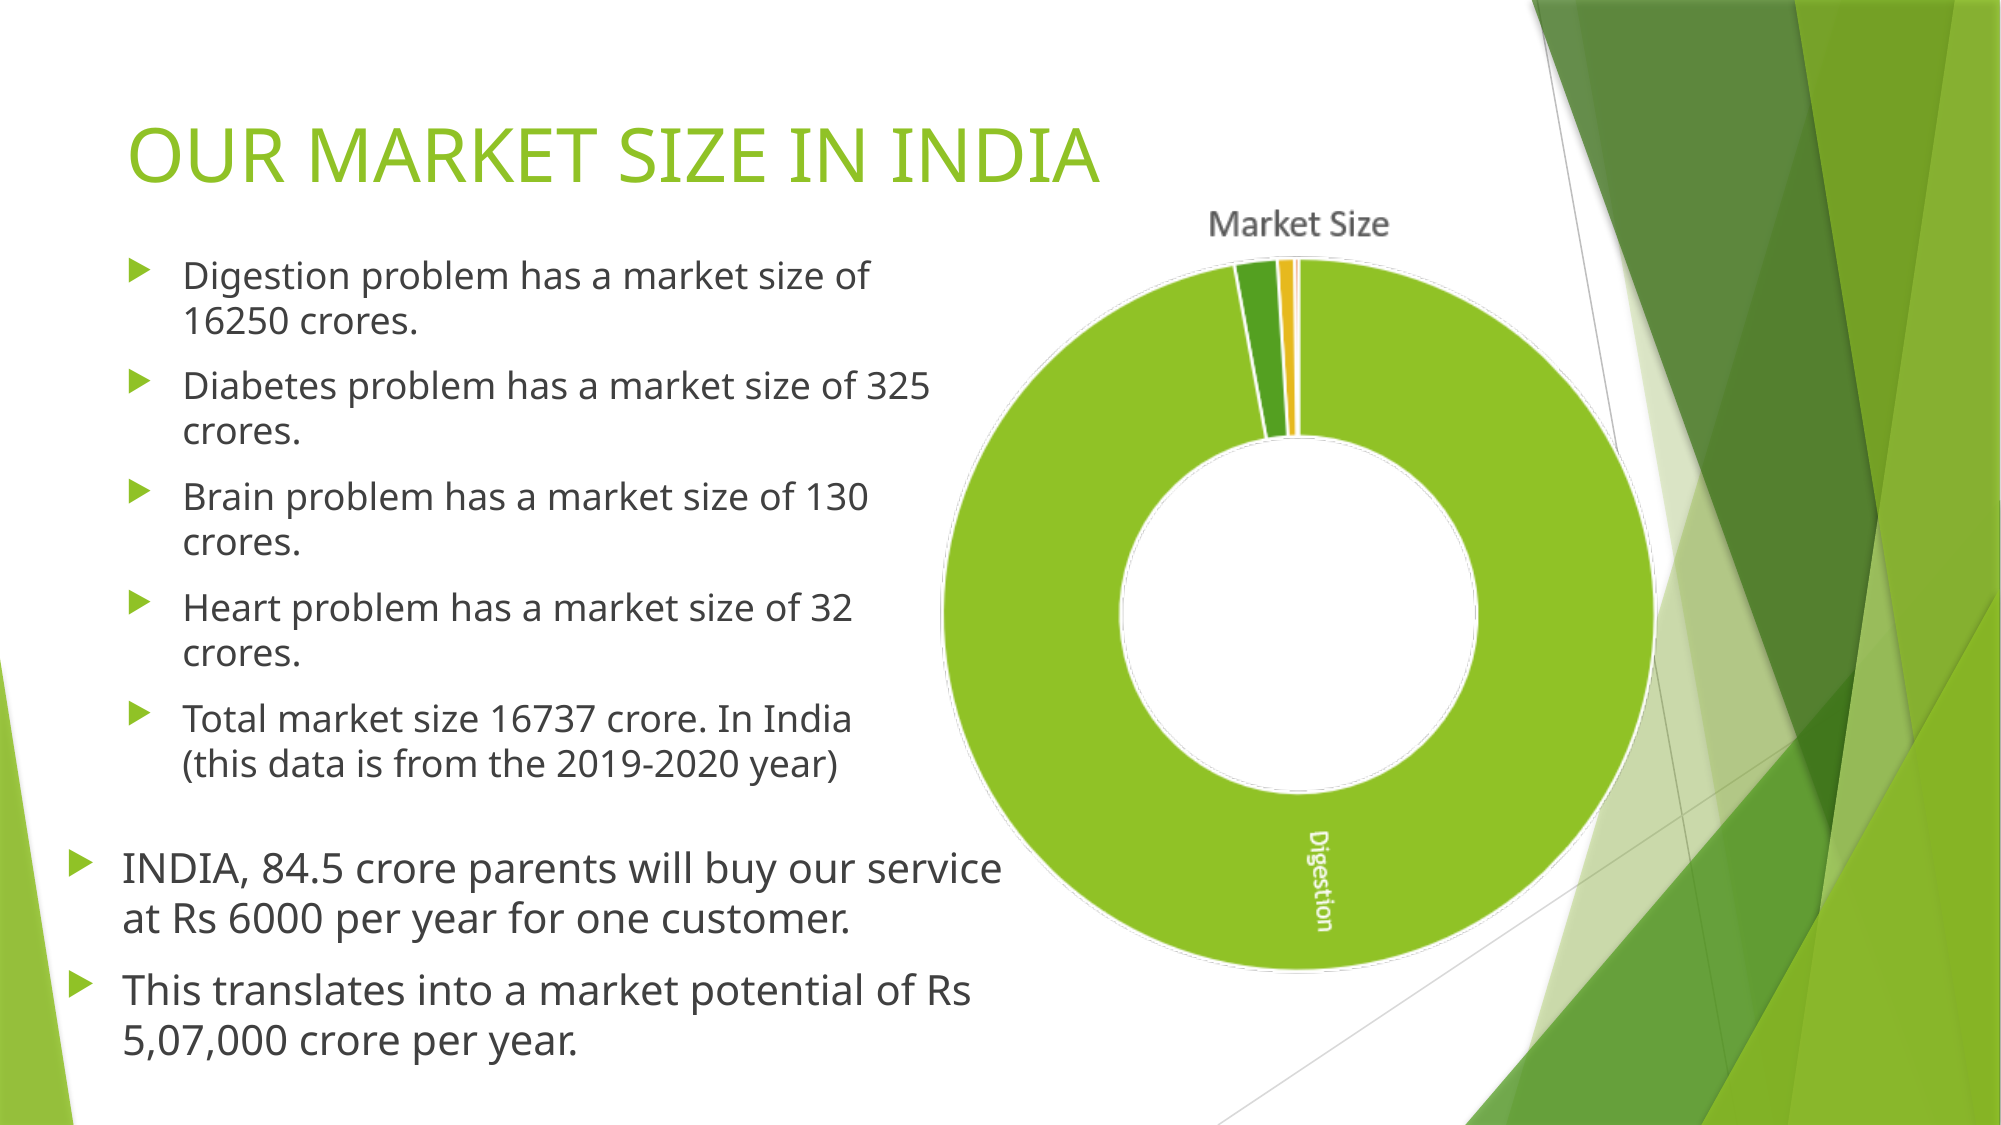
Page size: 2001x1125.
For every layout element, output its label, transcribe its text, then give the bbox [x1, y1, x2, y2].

list Digestion problem has a market size of 16250 crores. Diabetes problem has a market size of 325 crores. Brain problem has a market size of 130 crores. Heart problem has a market size of 32 crores. Total market size 16737 crore. In India (this data is from the 2019-2020 year) [111, 244, 712, 834]
title OUR MARKET SIZE IN INDIA [111, 99, 1522, 244]
picture [712, 185, 1890, 986]
text_box INDIA, 84.5 crore parents will buy our service at Rs 6000 per year for one customer. This translates into a market potential of Rs 5,07,000 crore per year. [50, 834, 1047, 1125]
